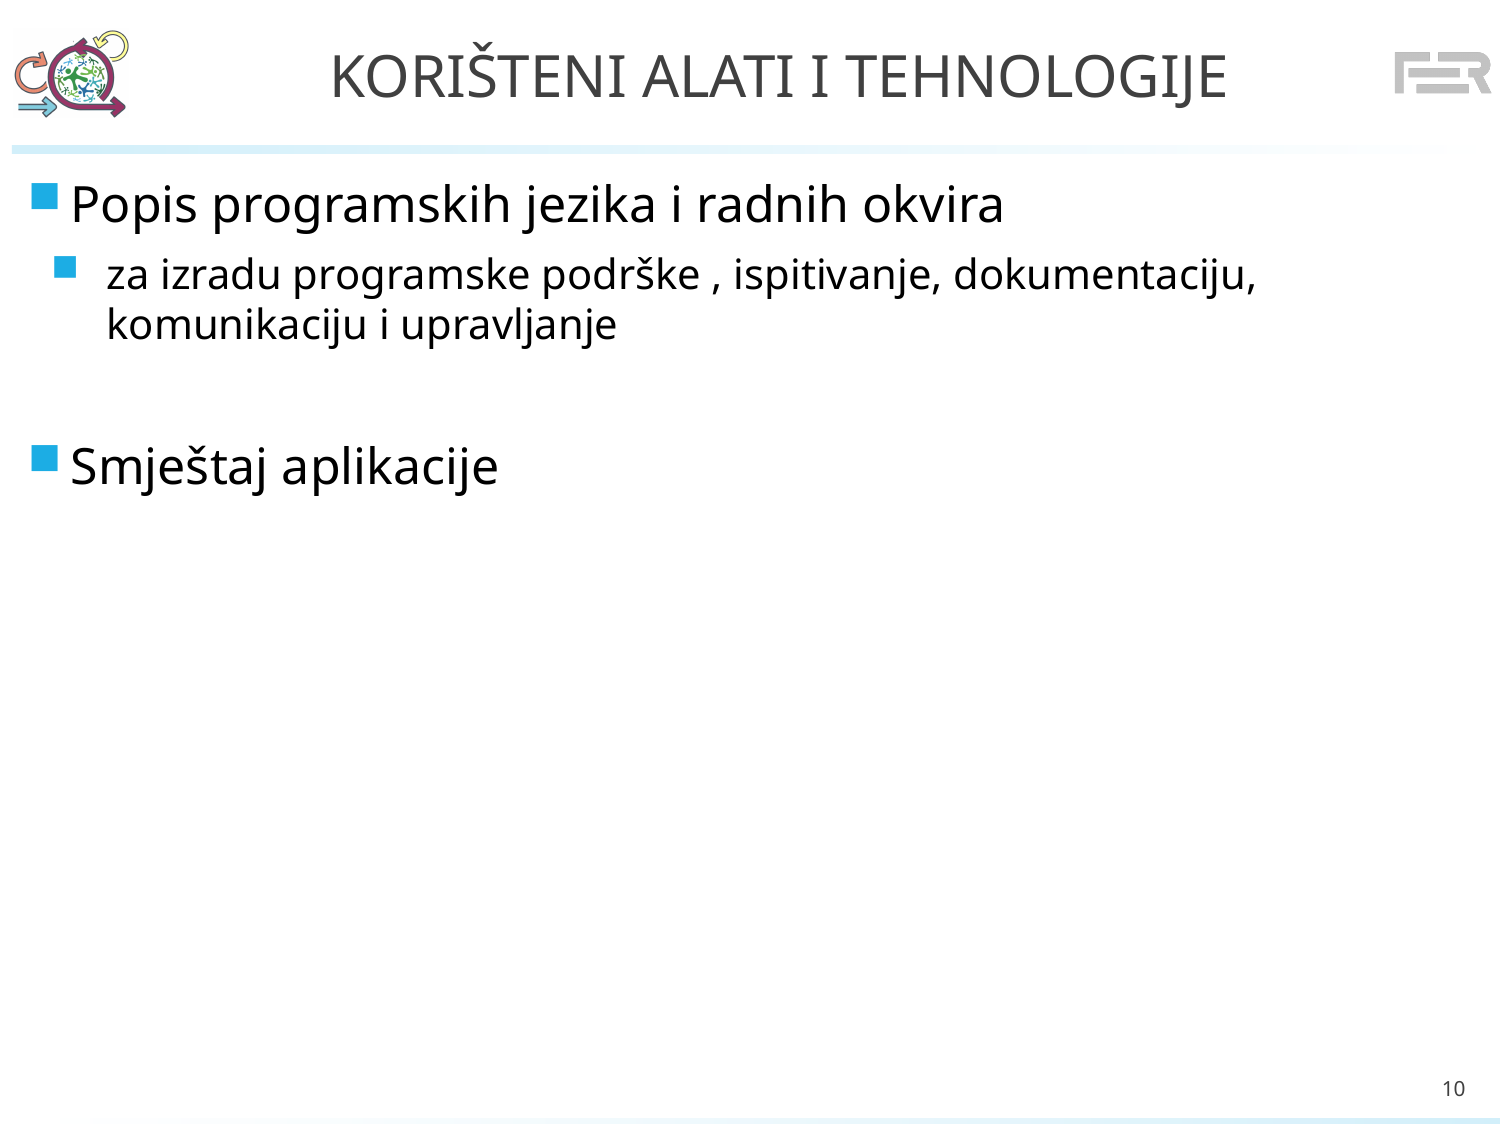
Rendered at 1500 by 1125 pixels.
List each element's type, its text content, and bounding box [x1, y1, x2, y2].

slide_number 10 [1402, 1066, 1481, 1114]
title Korišteni alati i tehnologije [129, 5, 1430, 142]
list Popis programskih jezika i radnih okvira za izradu programske podrške , ispitivanje, dokumentaciju, komunikaciju i upravljanje Smještaj aplikacije [11, 159, 1489, 1046]
picture [13, 28, 129, 118]
